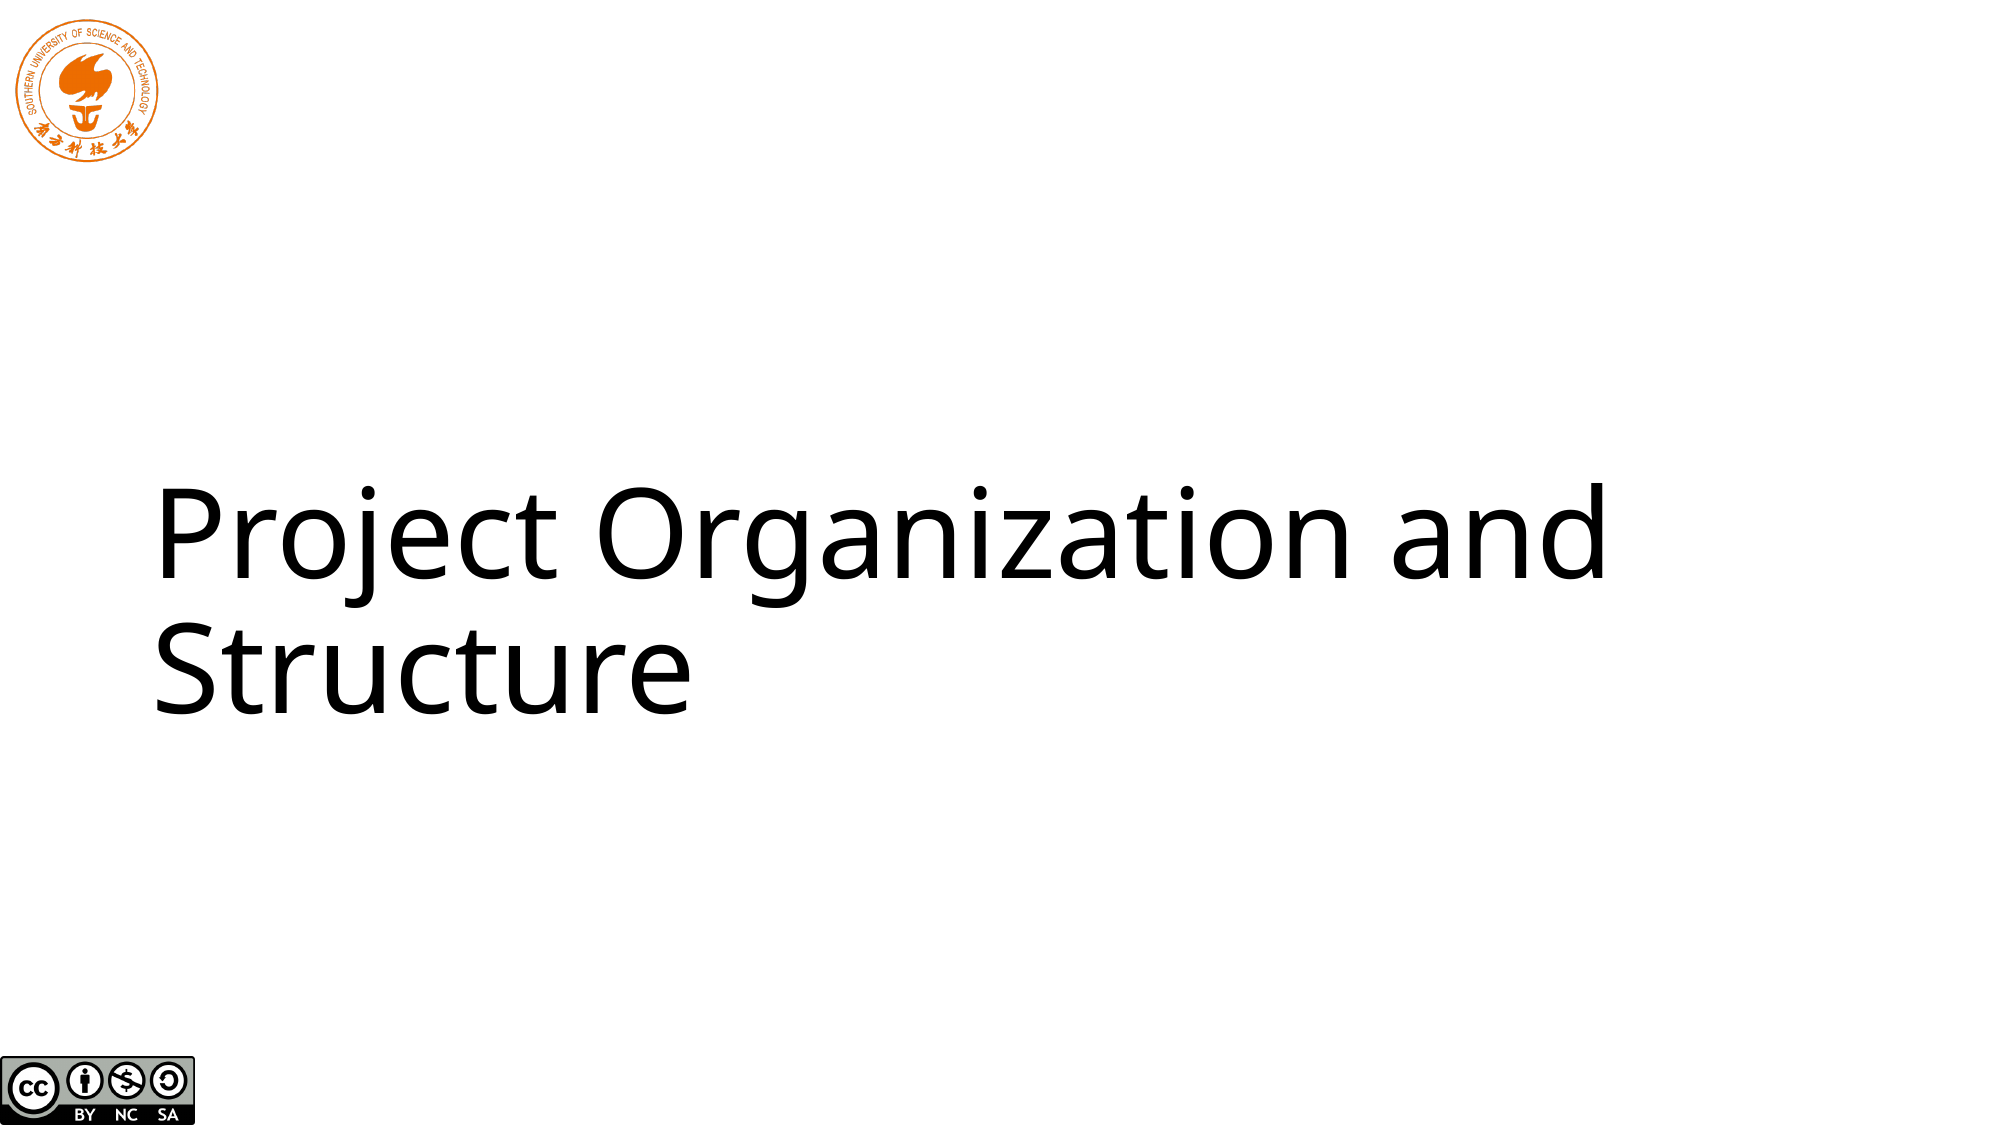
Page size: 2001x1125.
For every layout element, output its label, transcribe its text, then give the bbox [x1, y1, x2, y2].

picture [0, 1056, 195, 1125]
title Project Organization and Structure [136, 280, 1862, 749]
picture [10, 0, 170, 166]
